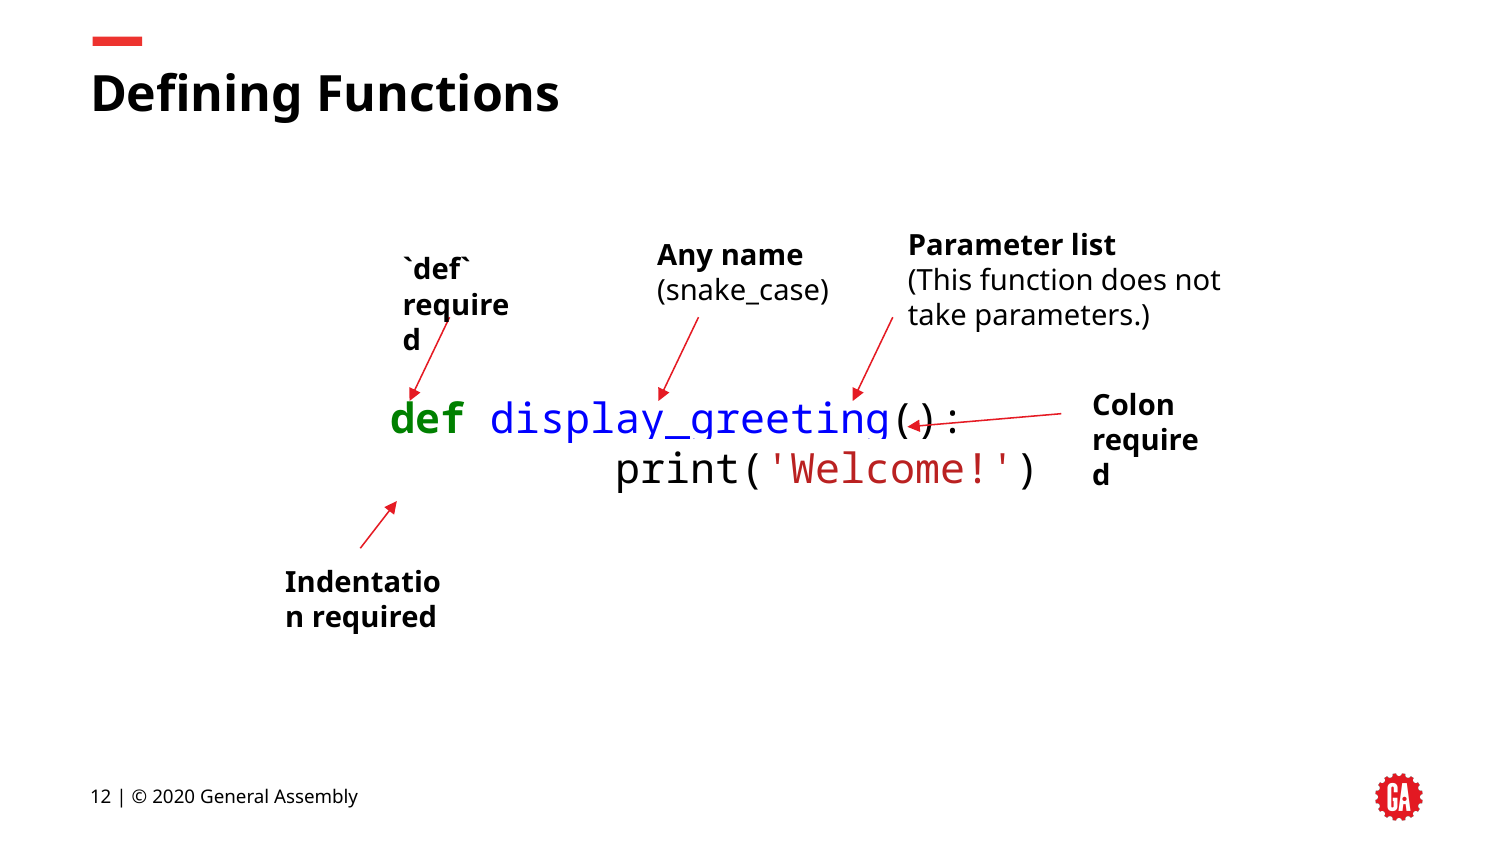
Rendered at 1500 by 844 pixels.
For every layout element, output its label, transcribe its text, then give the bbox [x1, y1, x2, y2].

text_box Indentation required [270, 548, 461, 613]
text_box Parameter list (This function does not take parameters.) [892, 211, 1257, 296]
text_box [359, 500, 397, 549]
text_box Colon required [1077, 371, 1231, 436]
text_box Any name (snake_case) [642, 221, 861, 306]
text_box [852, 316, 893, 402]
title Defining Functions [75, 46, 1473, 140]
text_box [658, 316, 699, 402]
slide_number ‹#› | © 2020 General Assembly [75, 764, 465, 830]
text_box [907, 413, 1062, 428]
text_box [409, 316, 450, 402]
list def display_greeting(): print('Welcome!') [75, 227, 1425, 709]
text_box `def` required [387, 235, 542, 301]
picture [1373, 771, 1425, 823]
